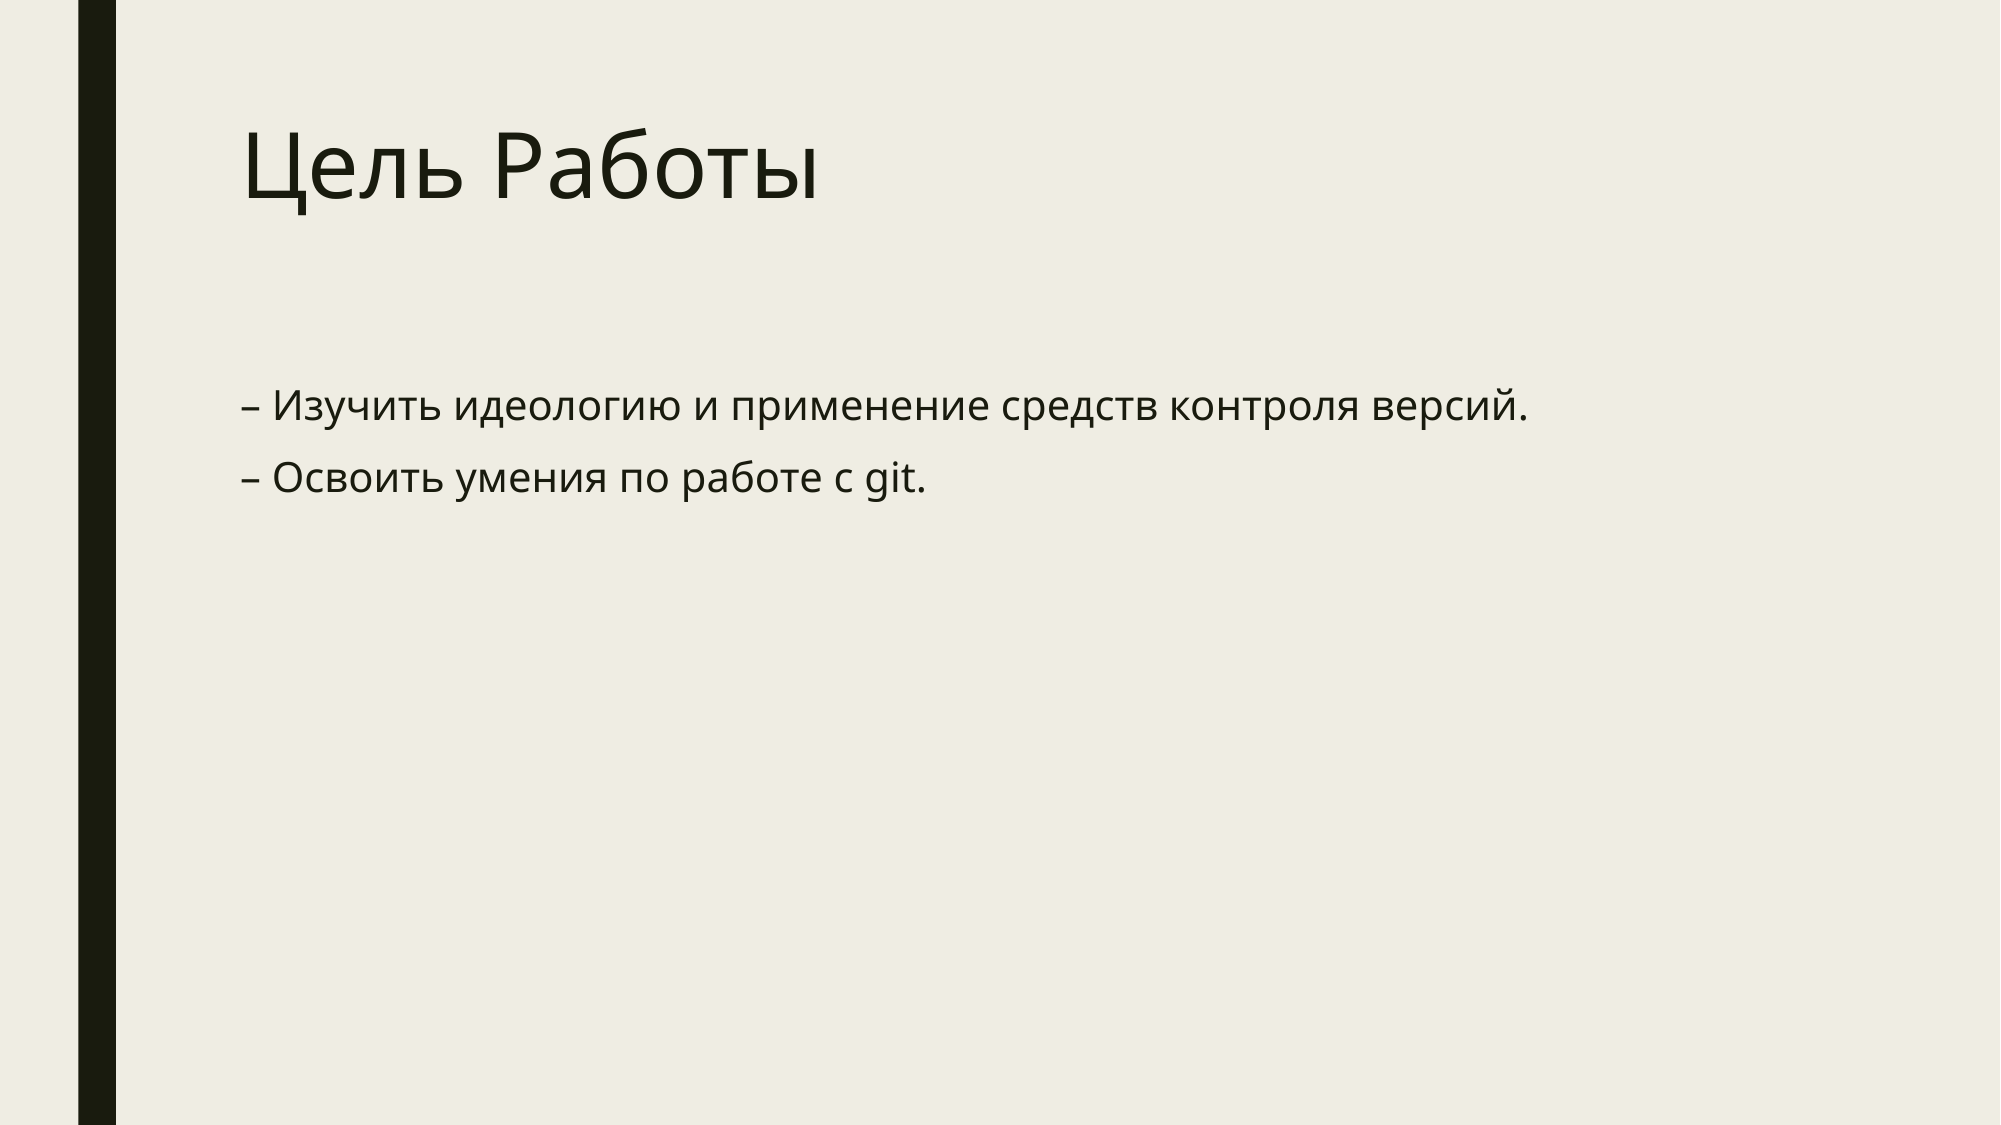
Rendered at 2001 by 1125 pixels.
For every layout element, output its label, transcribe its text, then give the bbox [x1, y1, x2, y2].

list – Изучить идеологию и применение средств контроля версий. – Освоить умения по работе с git. [225, 375, 1800, 963]
title Цель Работы [225, 112, 1800, 357]
